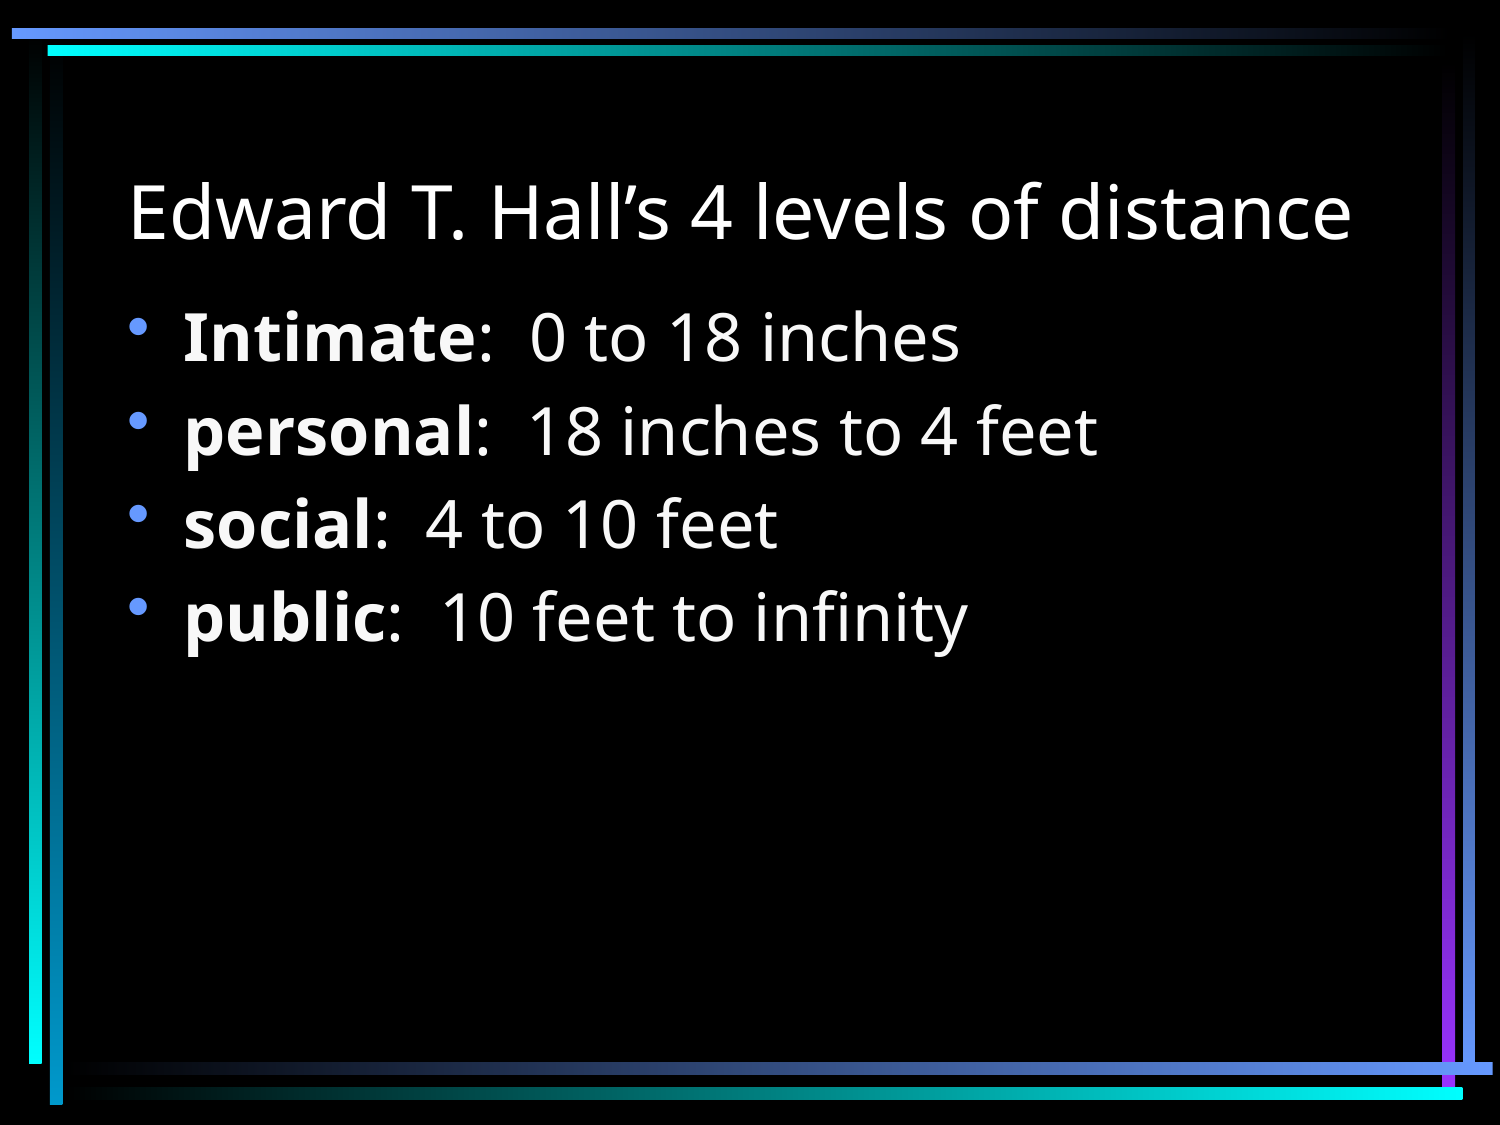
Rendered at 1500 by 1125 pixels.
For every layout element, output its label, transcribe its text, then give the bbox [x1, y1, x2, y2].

list Intimate: 0 to 18 inches personal: 18 inches to 4 feet social: 4 to 10 feet public: 10 feet to infinity [112, 287, 1388, 976]
title Edward T. Hall’s 4 levels of distance [112, 99, 1388, 263]
